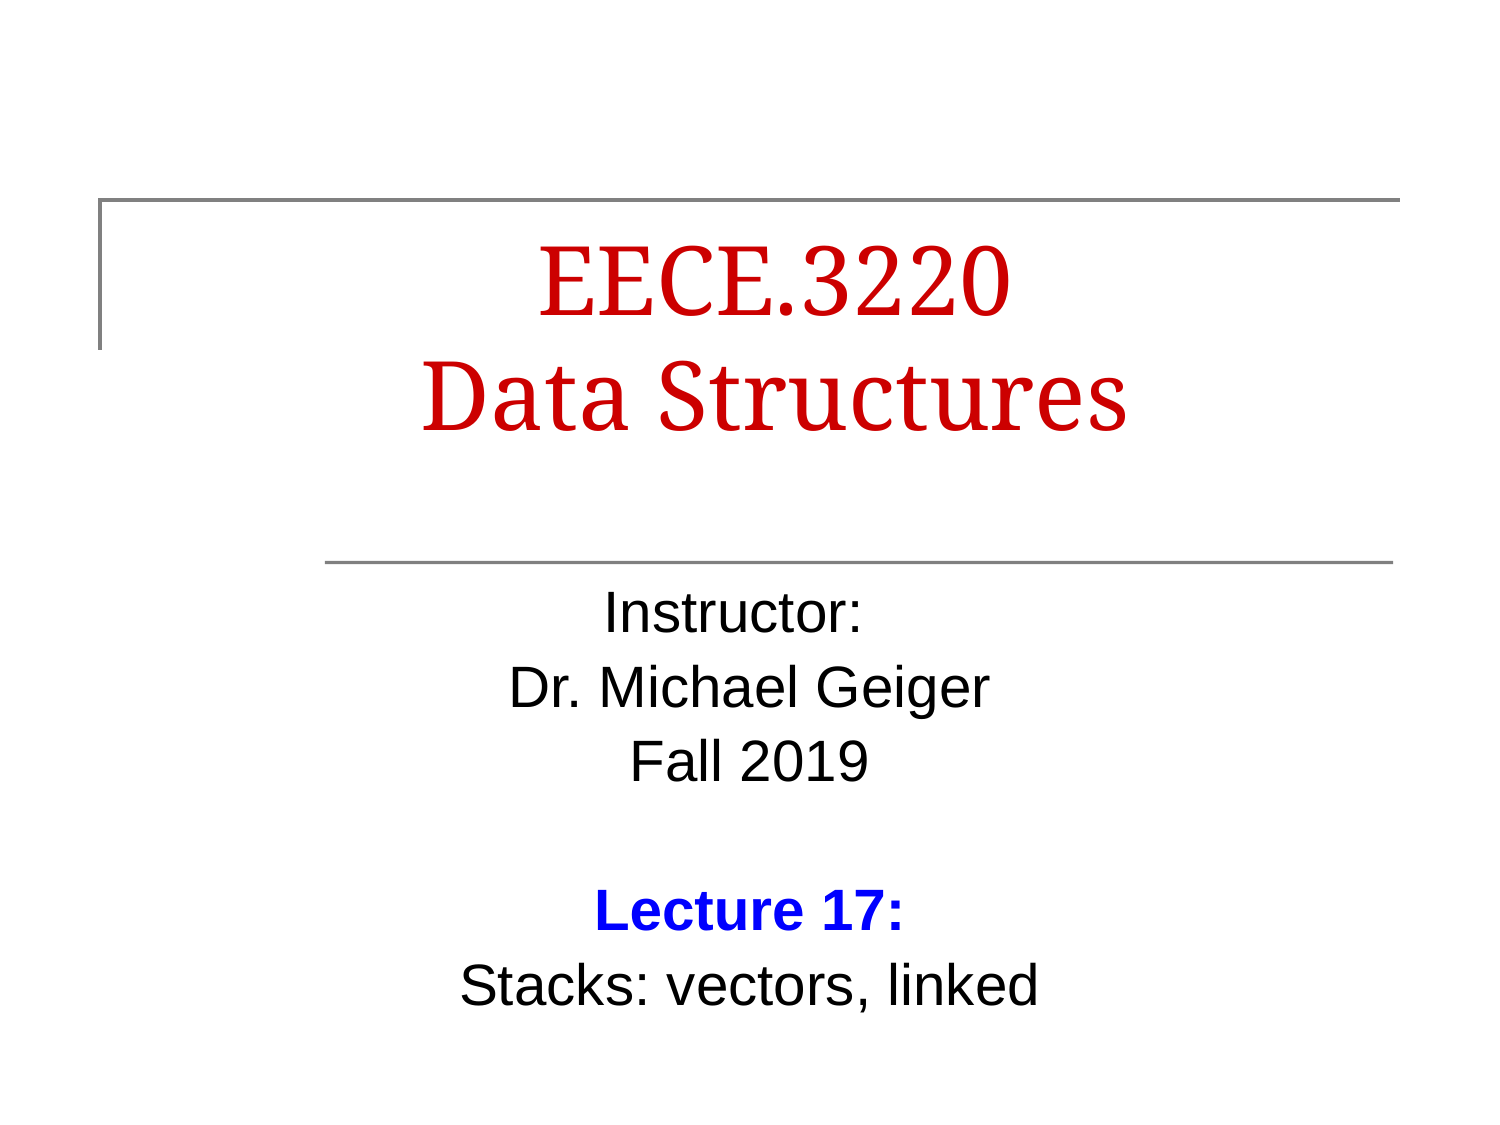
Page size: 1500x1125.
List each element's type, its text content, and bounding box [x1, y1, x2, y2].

subtitle Instructor: Dr. Michael Geiger Fall 2019 Lecture 17: Stacks: vectors, linked [0, 575, 1500, 1075]
title EECE.3220 Data Structures [150, 212, 1401, 563]
